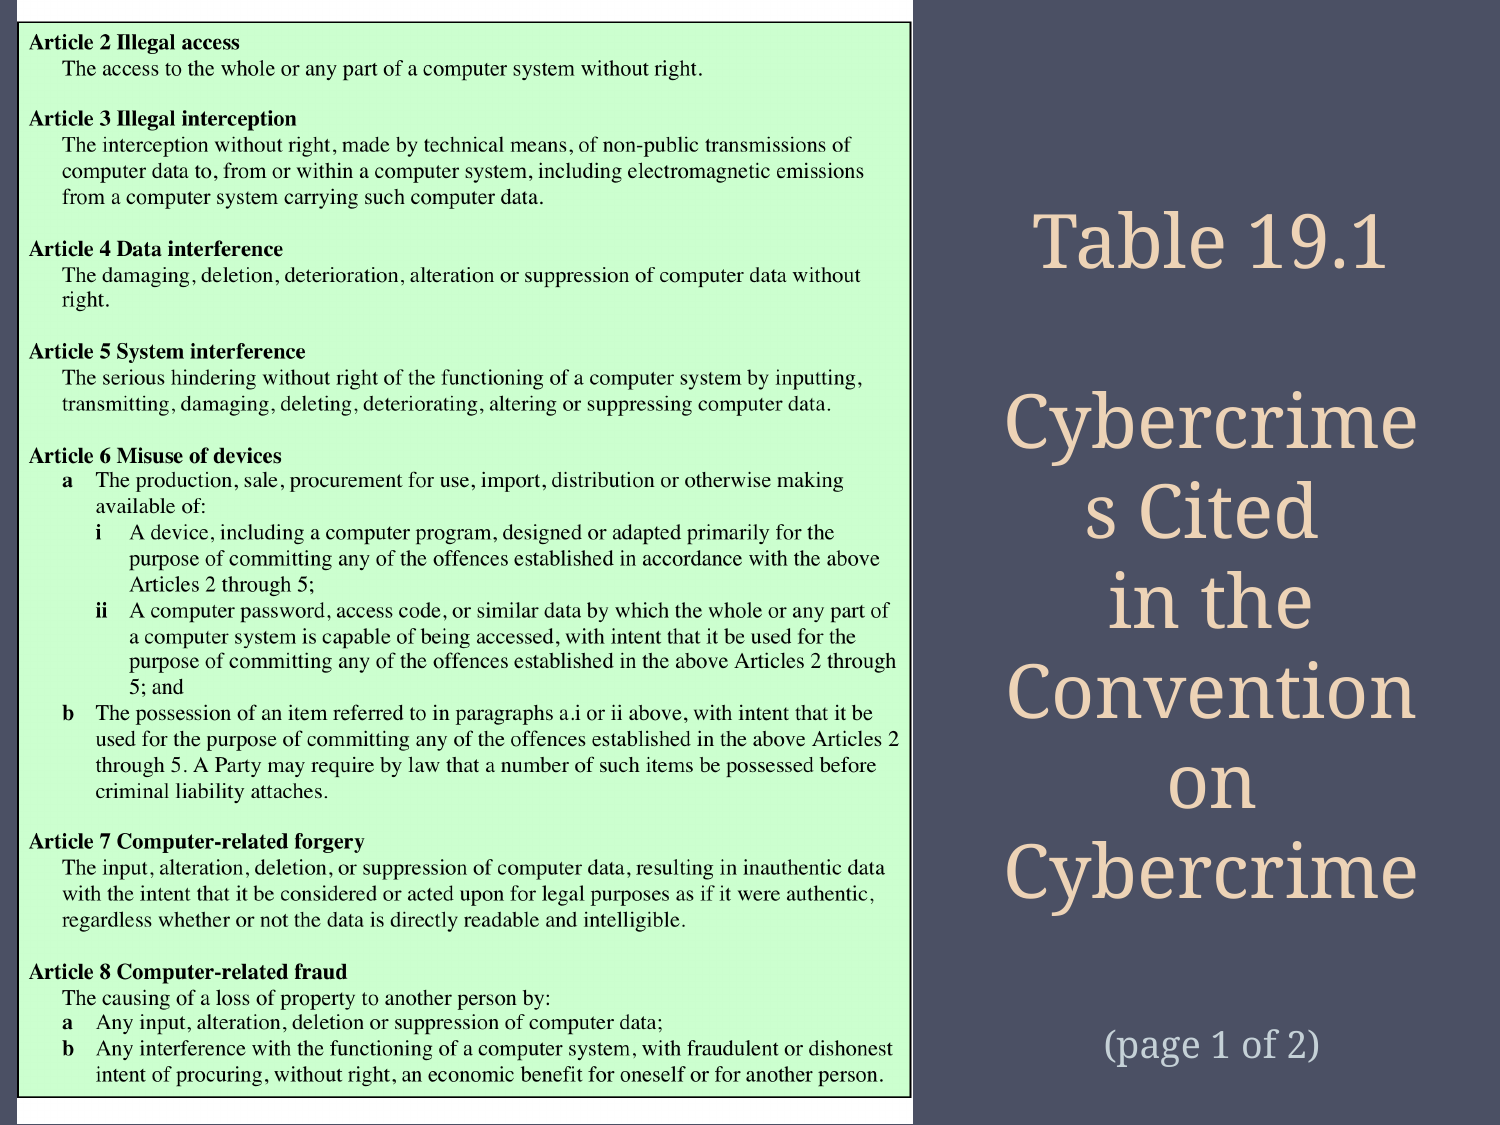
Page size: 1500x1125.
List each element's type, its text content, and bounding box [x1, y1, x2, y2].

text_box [17, 0, 914, 1124]
title Table 19.1 Cybercrimes Cited in the Convention on Cybercrime (page 1 of 2) [974, 31, 1450, 1074]
